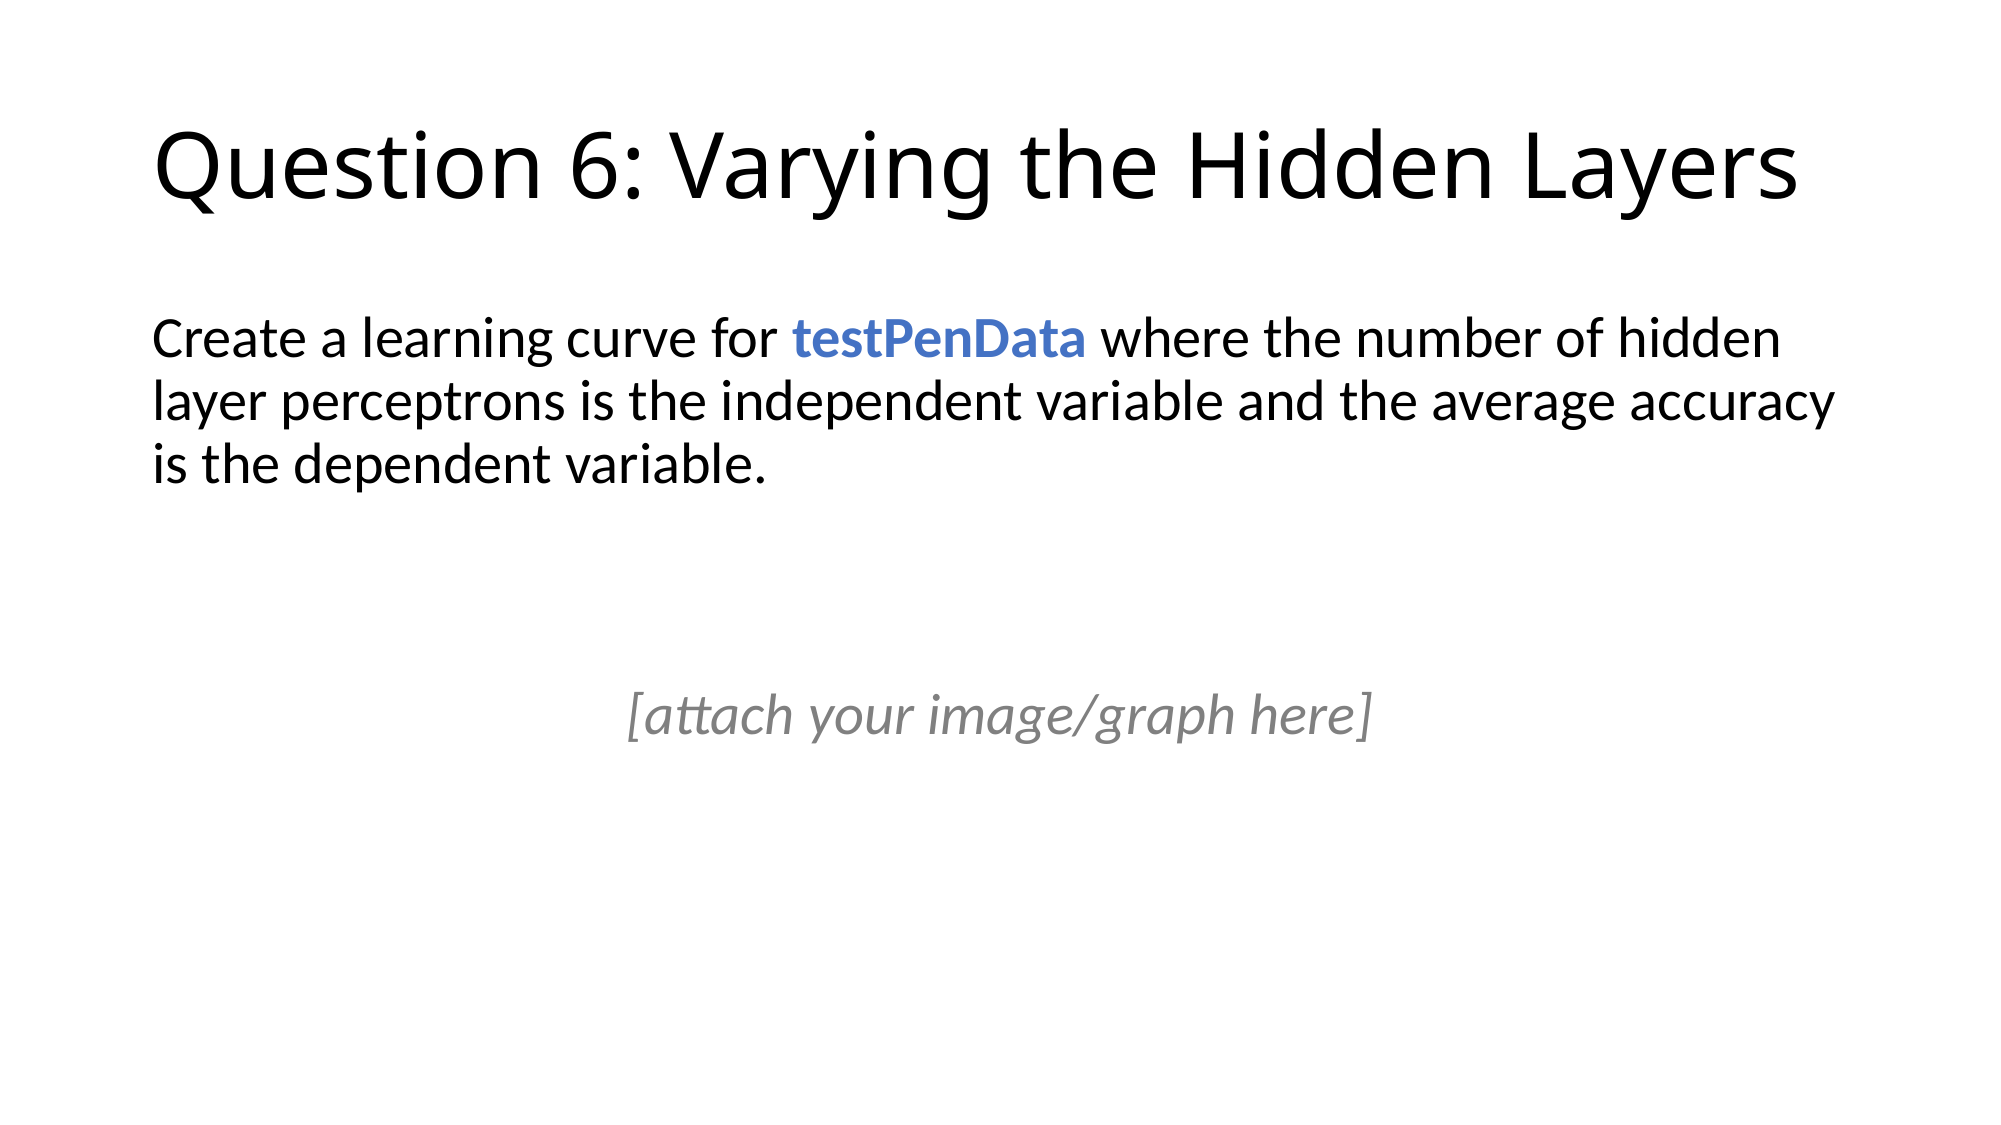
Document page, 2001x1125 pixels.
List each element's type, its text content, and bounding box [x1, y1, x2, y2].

list Create a learning curve for testPenData where the number of hidden layer perceptrons is the independent variable and the average accuracy is the dependent variable. [attach your image/graph here] [137, 299, 1863, 1014]
title Question 6: Varying the Hidden Layers [137, 59, 1863, 278]
